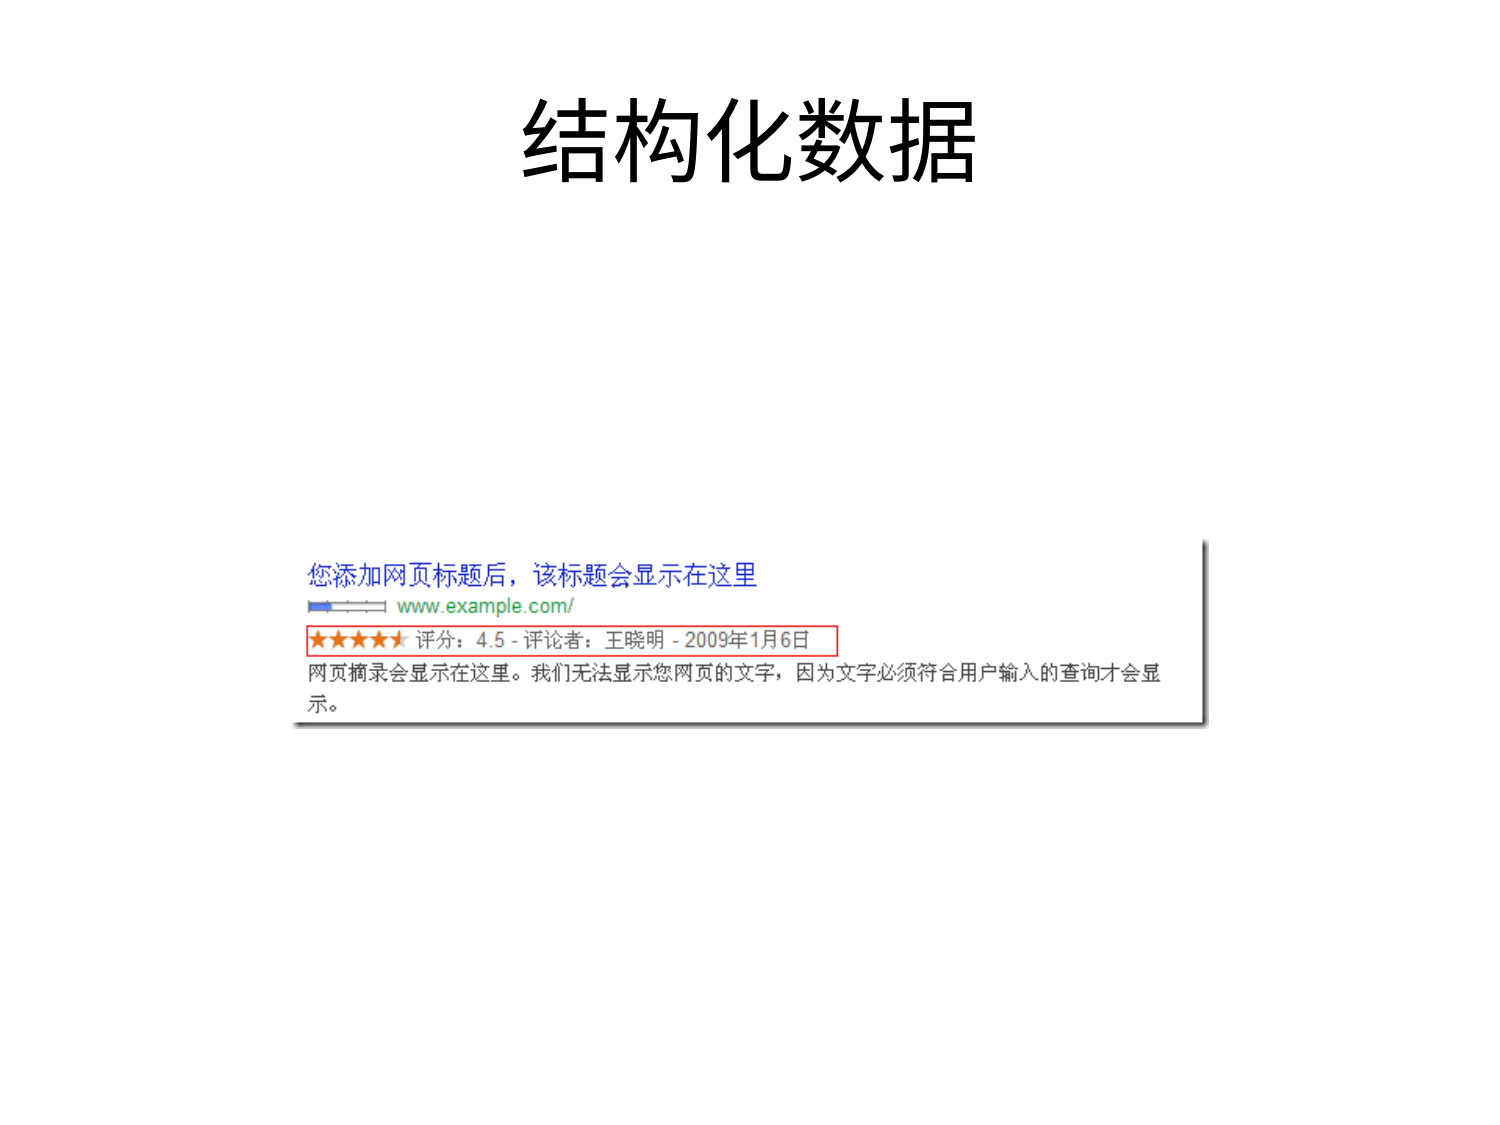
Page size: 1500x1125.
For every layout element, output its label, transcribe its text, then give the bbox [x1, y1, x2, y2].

title 结构化数据 [75, 45, 1425, 233]
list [291, 538, 1209, 730]
